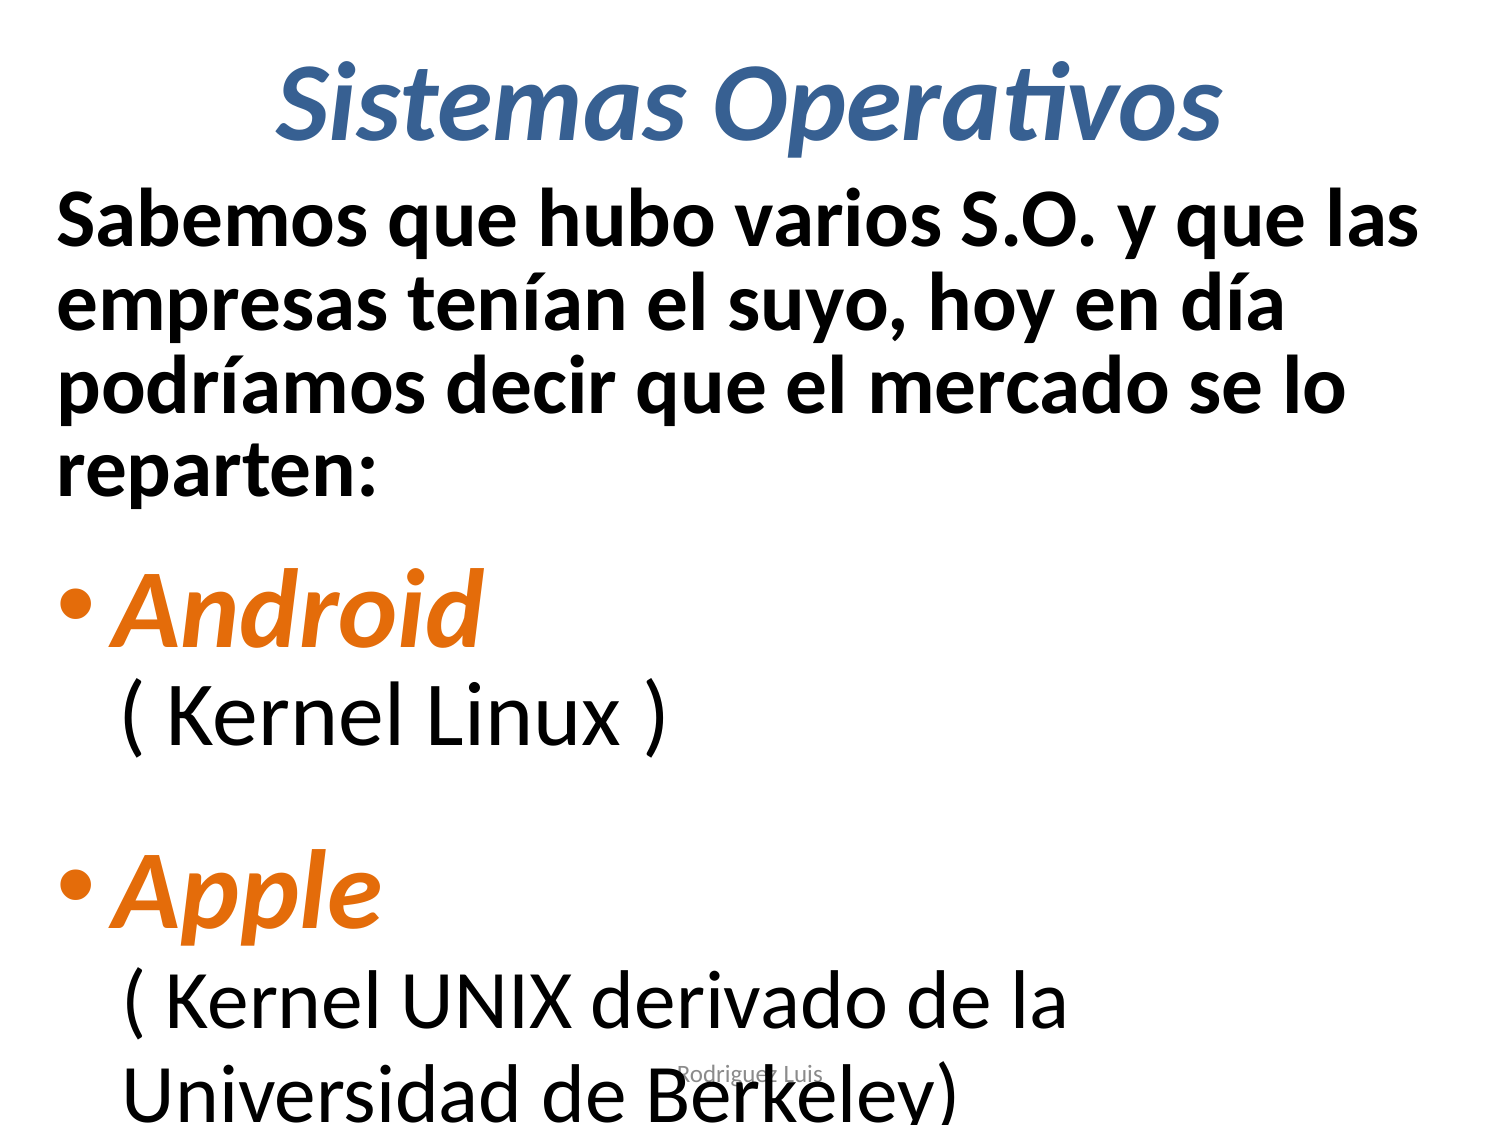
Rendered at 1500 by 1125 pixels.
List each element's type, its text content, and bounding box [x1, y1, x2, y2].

footer Rodriguez Luis [512, 1042, 988, 1103]
list Sabemos que hubo varios S.O. y que las empresas tenían el suyo, hoy en día podríamos decir que el mercado se lo reparten: Android ( Kernel Linux ) Apple ( Kernel UNIX derivado de la Universidad de Berkeley) [41, 172, 1500, 1125]
title Sistemas Operativos [75, 19, 1425, 172]
